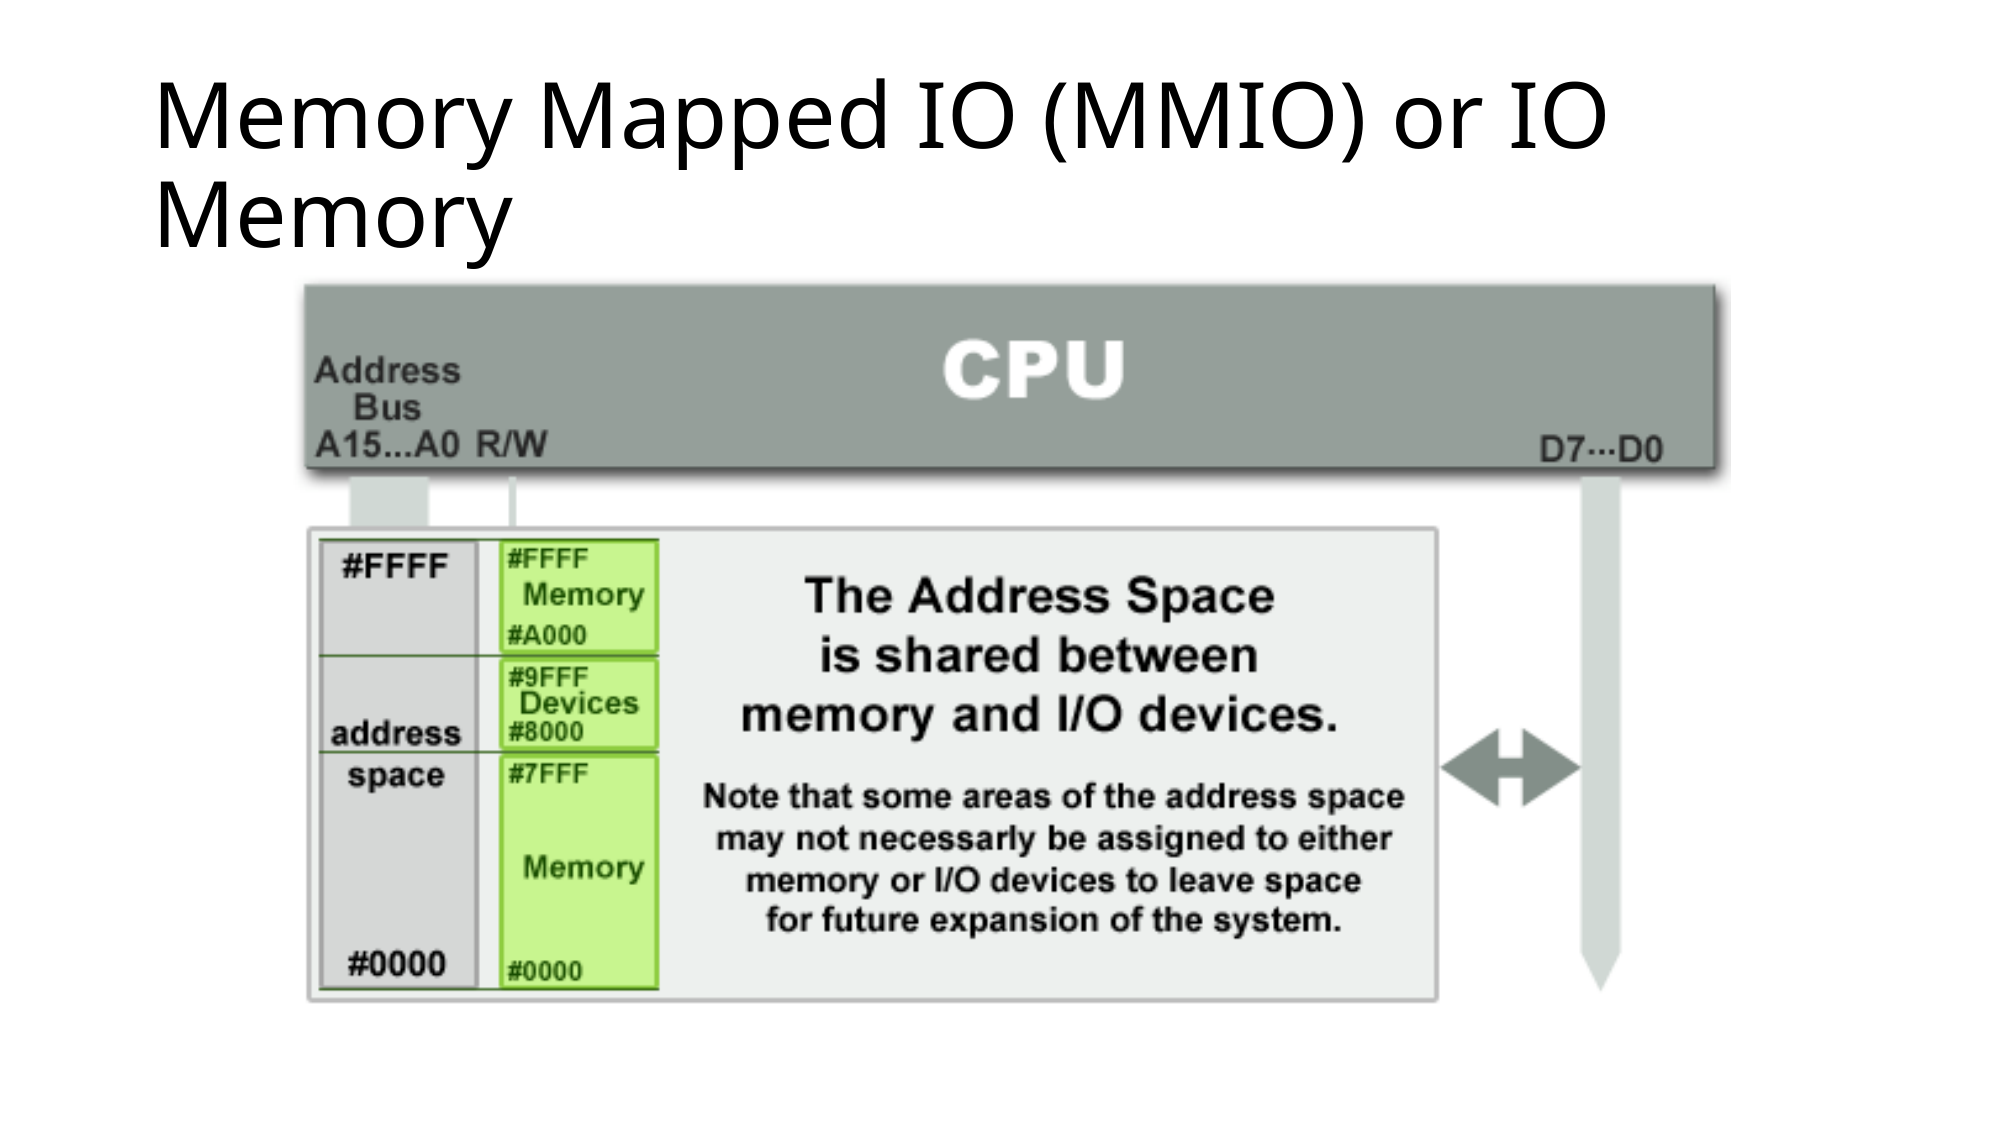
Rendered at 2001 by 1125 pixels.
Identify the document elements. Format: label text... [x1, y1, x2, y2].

title Memory Mapped IO (MMIO) or IO Memory [137, 59, 1863, 278]
picture [285, 270, 1731, 1011]
